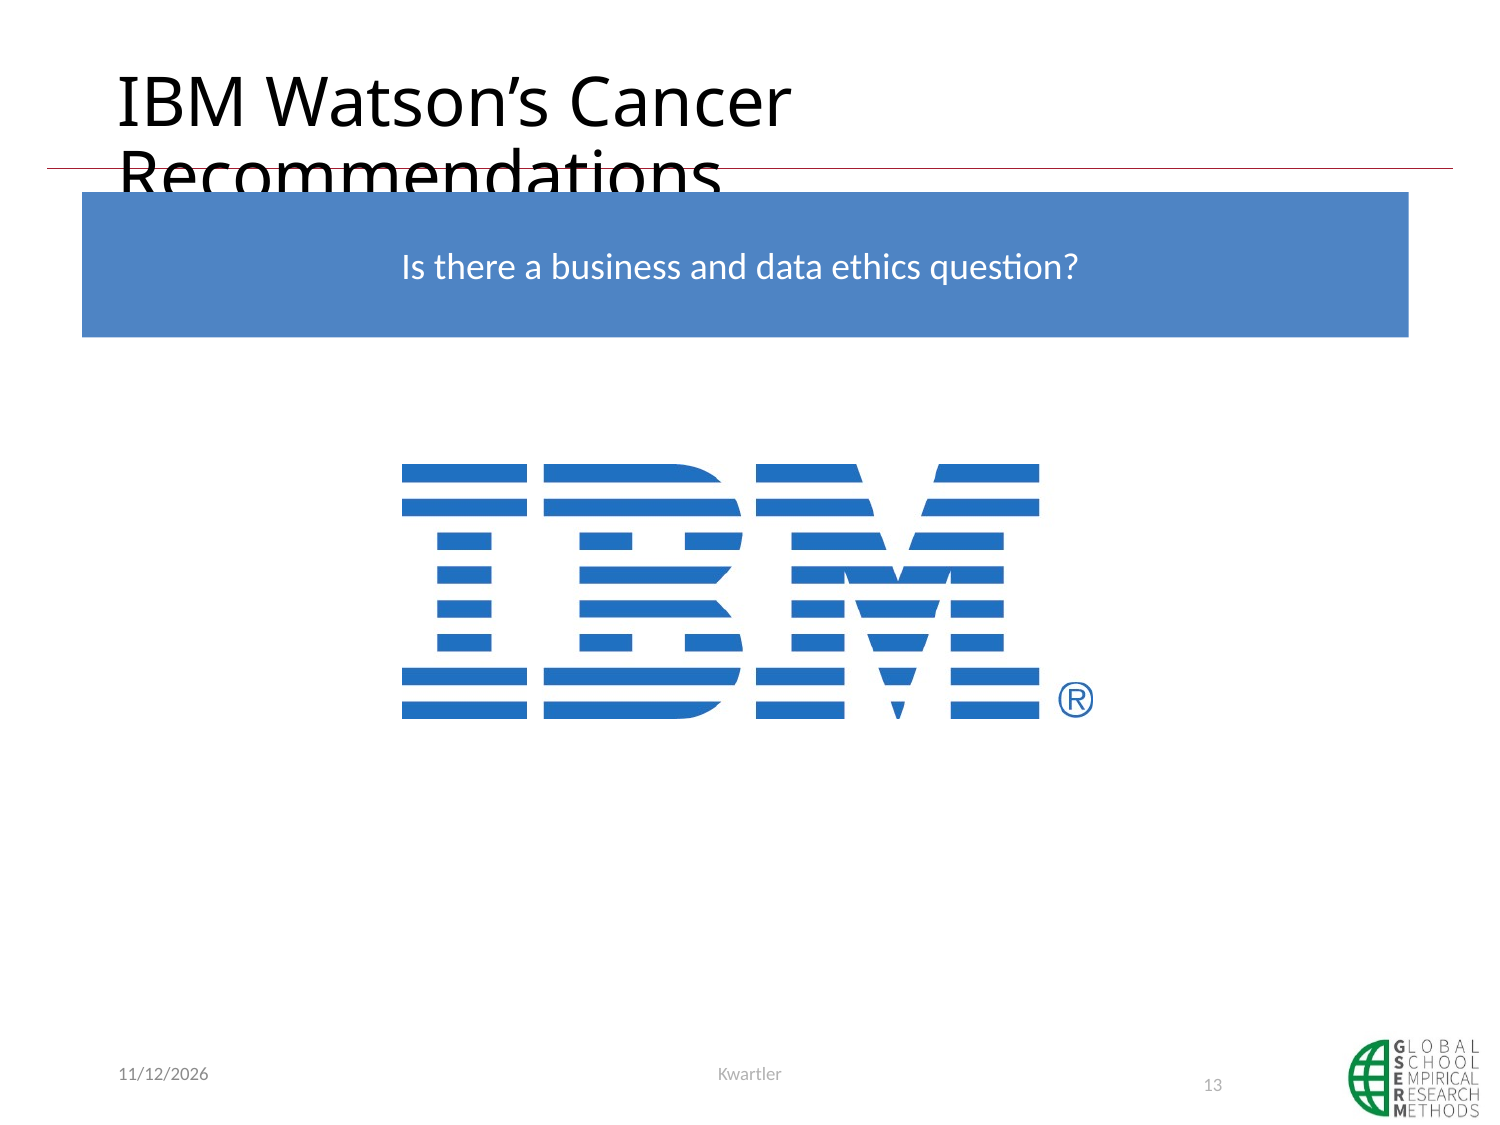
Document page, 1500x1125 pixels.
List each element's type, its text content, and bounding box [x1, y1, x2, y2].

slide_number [103, 1042, 441, 1103]
title IBM Watson’s Cancer Recommendations [103, 59, 1397, 157]
footer Kwartler [496, 1042, 1004, 1103]
text_box Is there a business and data ethics question? [81, 191, 1410, 338]
picture [1342, 1031, 1500, 1120]
slide_number 13 [1188, 1042, 1330, 1103]
picture [402, 464, 1093, 719]
